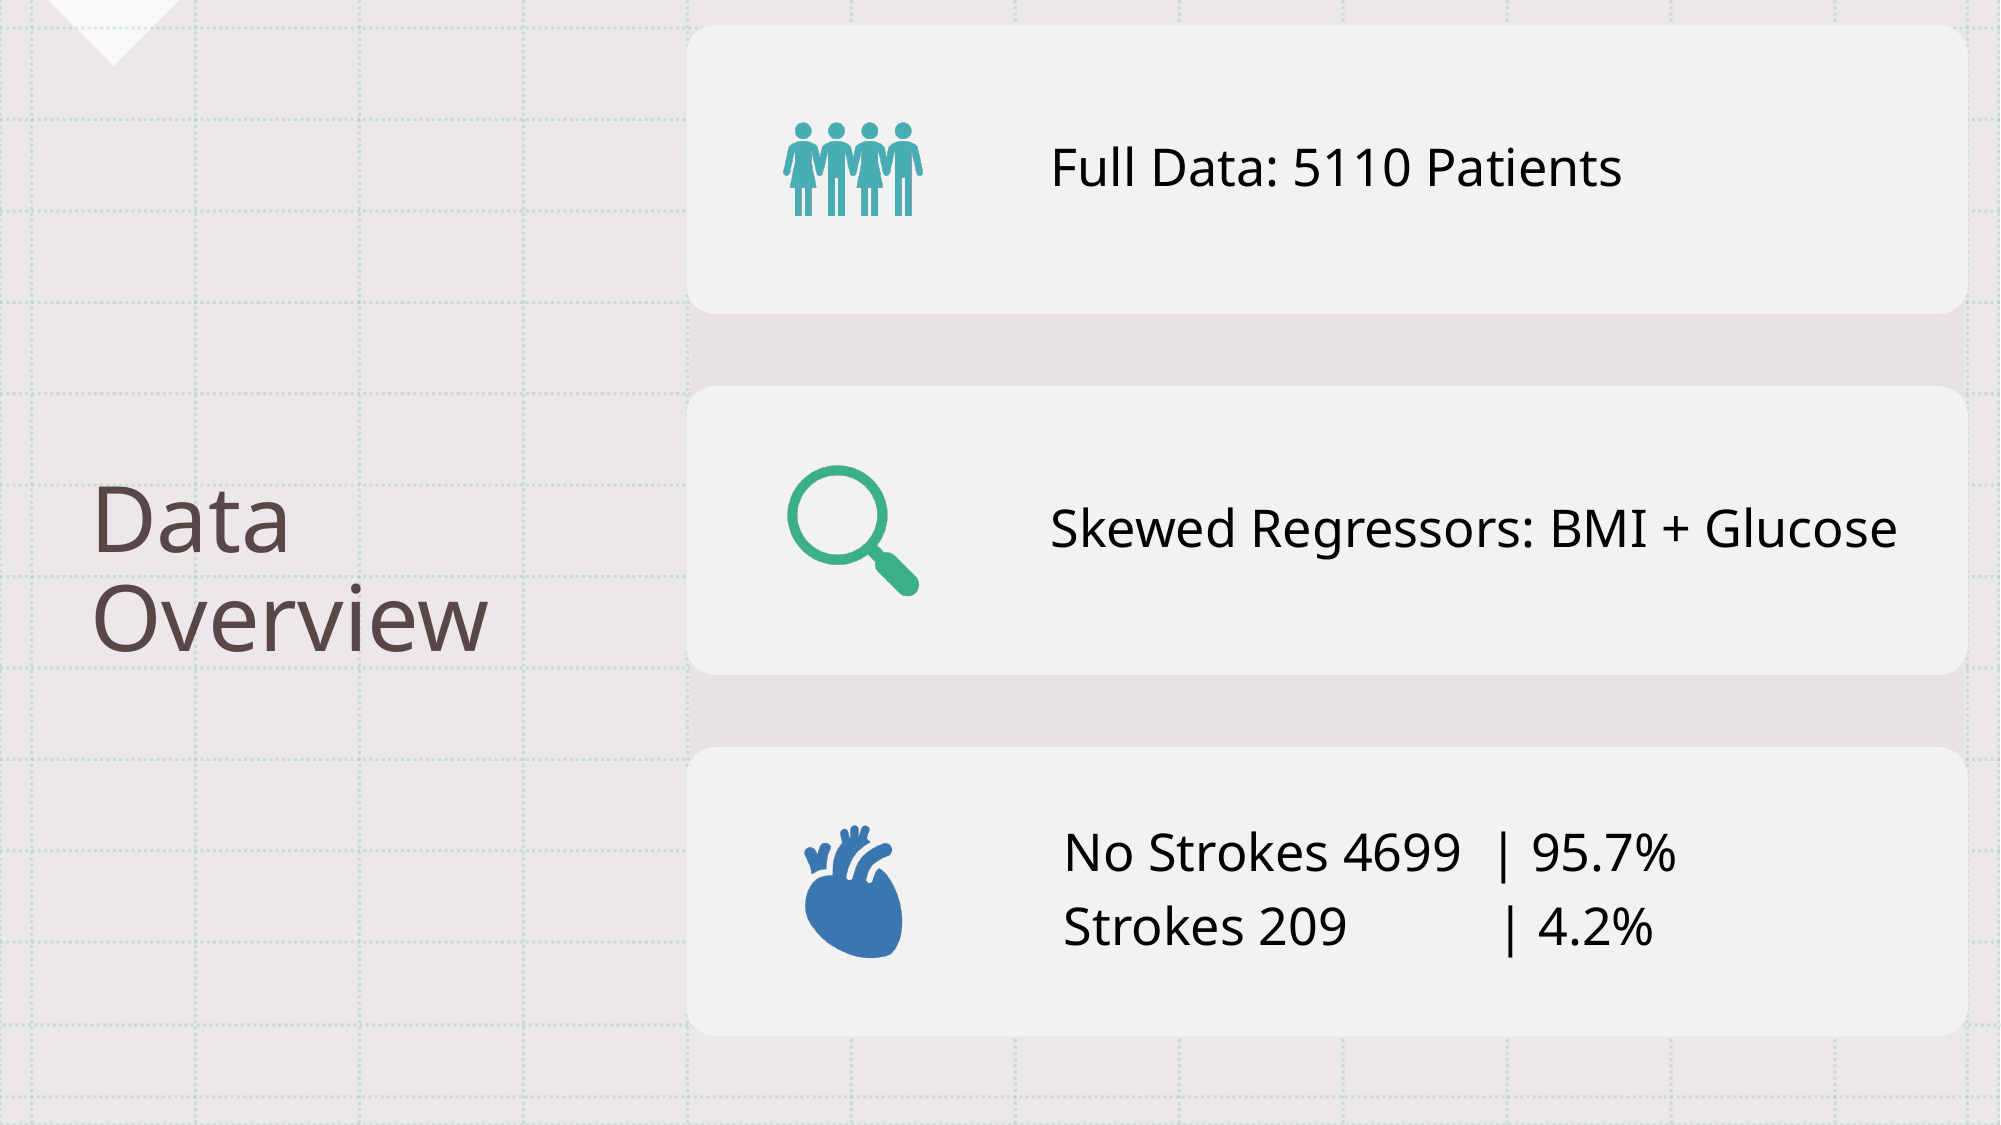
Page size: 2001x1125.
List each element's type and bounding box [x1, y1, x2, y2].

text_box [0, 0, 2000, 1125]
list [686, 24, 1968, 1037]
